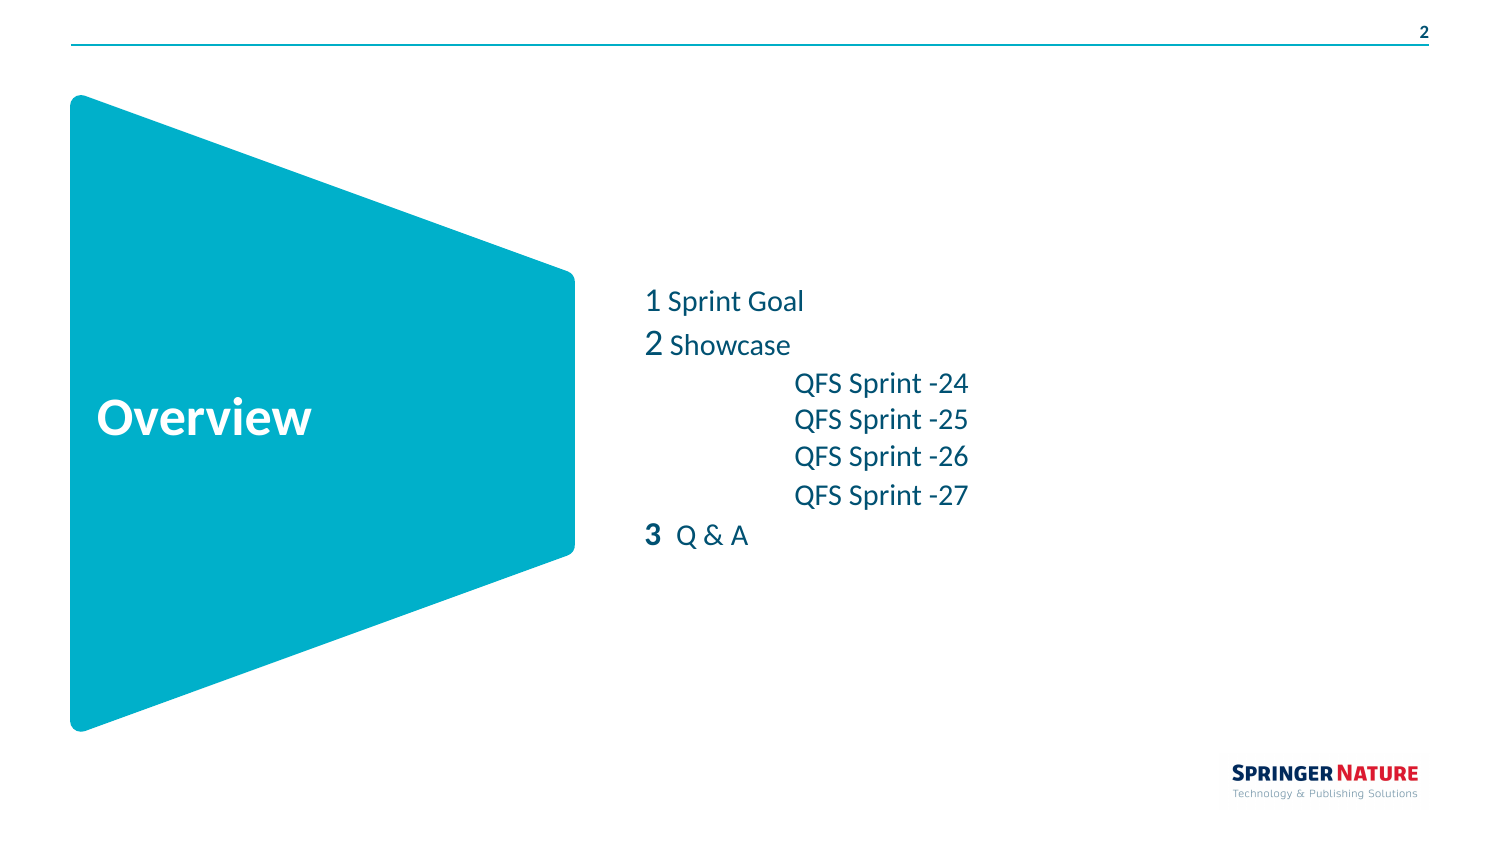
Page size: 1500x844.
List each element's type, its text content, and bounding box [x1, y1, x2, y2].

picture [1219, 753, 1430, 810]
list Overview [96, 266, 564, 561]
text_box 1 Sprint Goal 2 Showcase QFS Sprint -24 QFS Sprint -25 QFS Sprint -26 QFS Sprint -27 3 Q & A [644, 94, 1429, 737]
